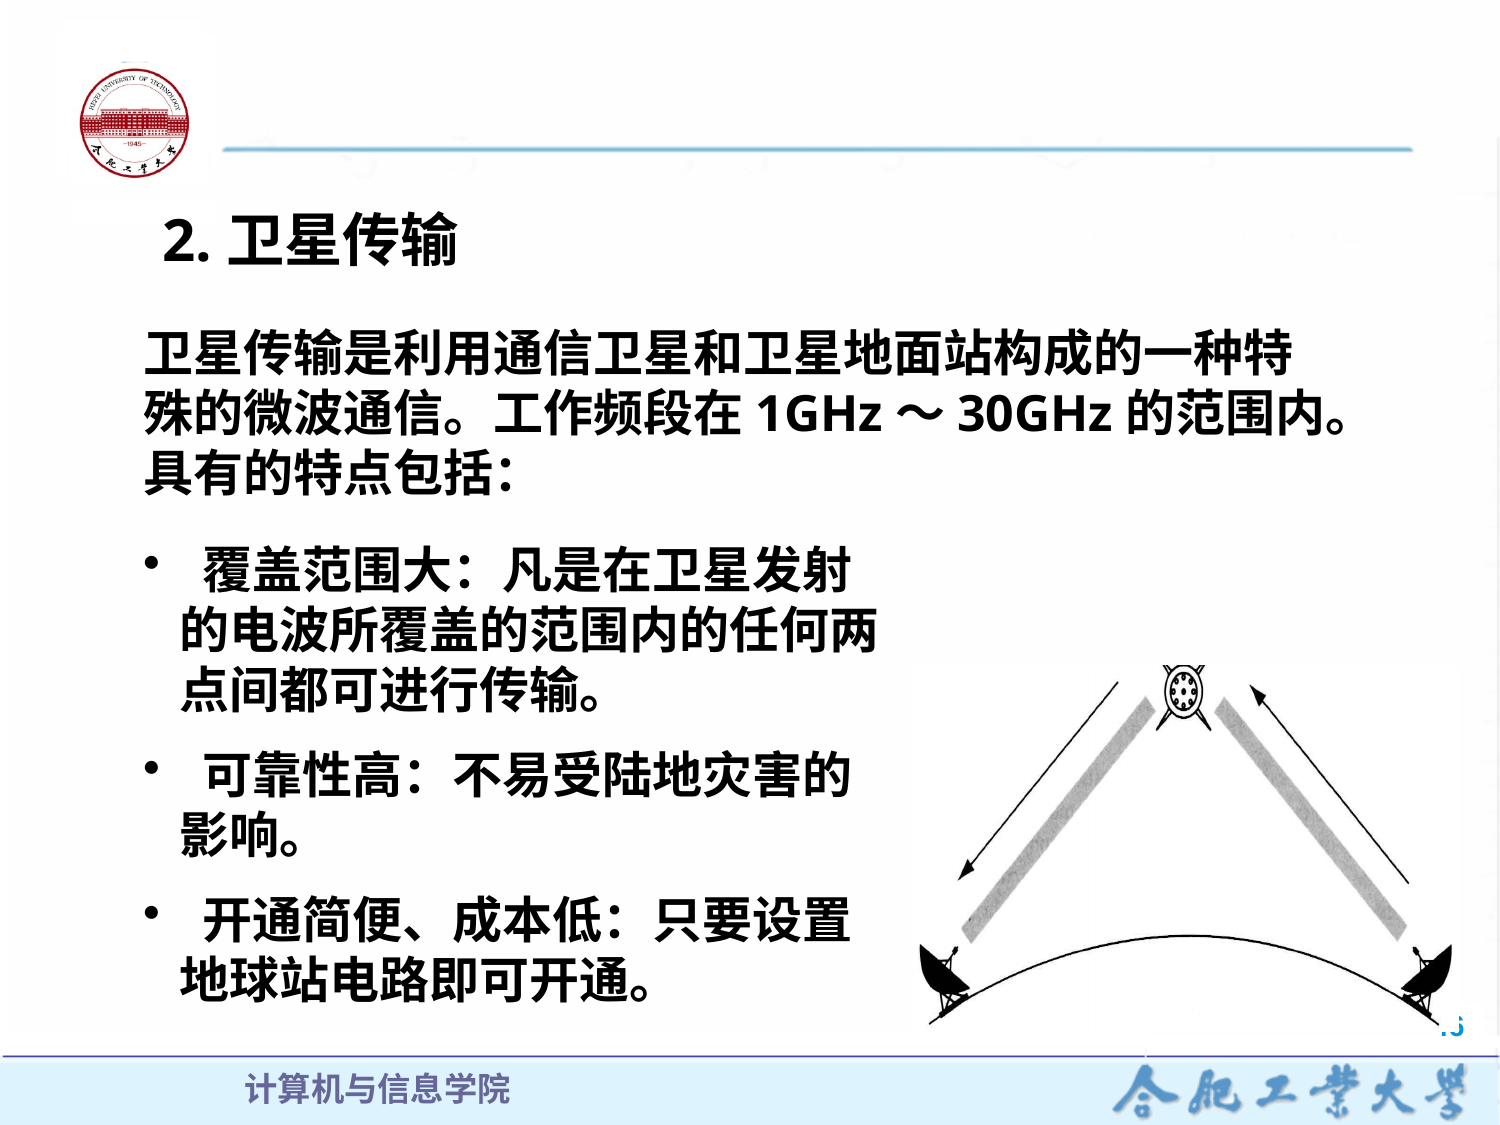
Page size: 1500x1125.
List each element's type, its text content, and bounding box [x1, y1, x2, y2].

text_box 2.卫星传输 [147, 195, 597, 281]
text_box 覆盖范围大：凡是在卫星发射的电波所覆盖的范围内的任何两点间都可进行传输。 可靠性高：不易受陆地灾害的影响。 开通简便、成本低：只要设置地球站电路即可开通。 [128, 531, 903, 1017]
picture [0, 0, 1500, 1125]
text_box 卫星传输是利用通信卫星和卫星地面站构成的一种特殊的微波通信。工作频段在1GHz～30GHz的范围内。具有的特点包括： [128, 314, 1353, 510]
